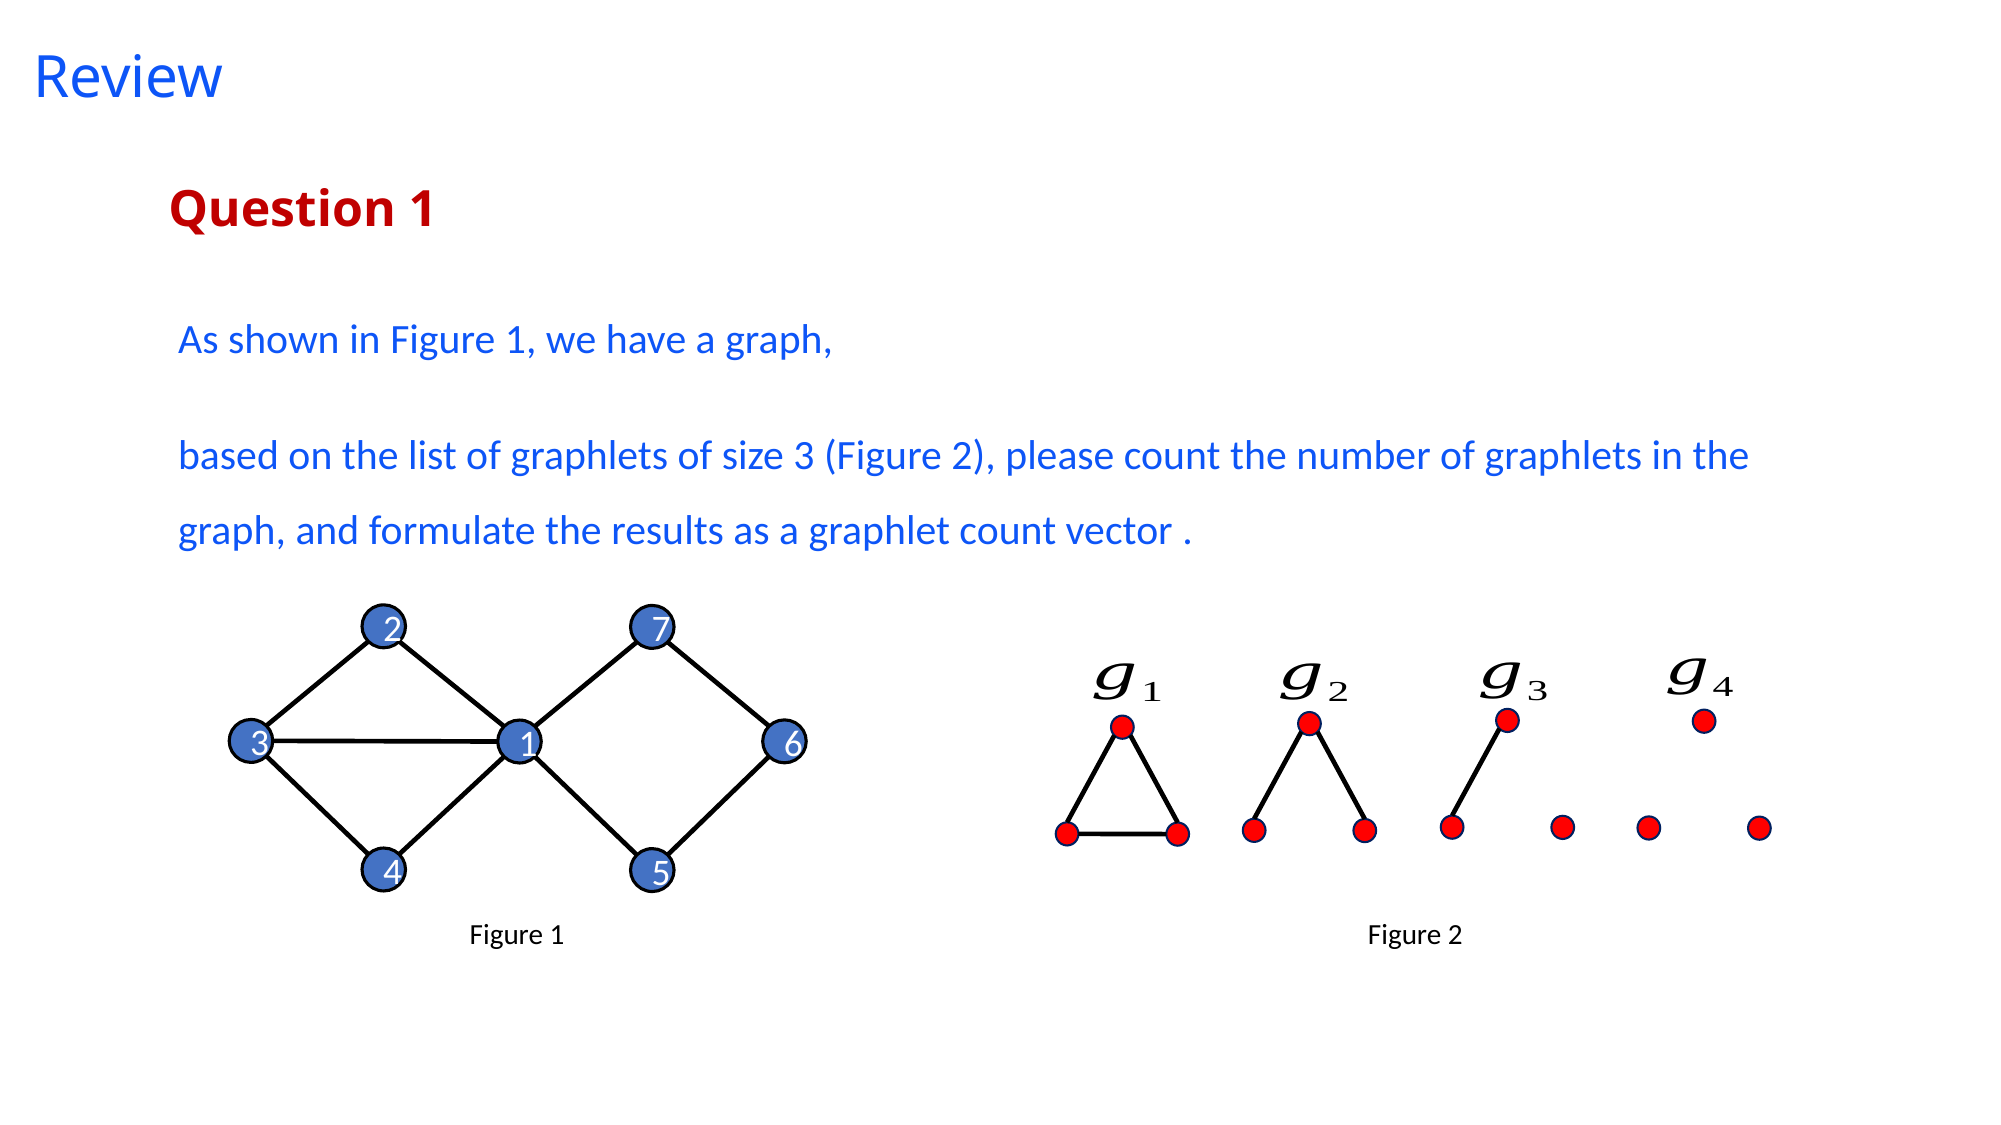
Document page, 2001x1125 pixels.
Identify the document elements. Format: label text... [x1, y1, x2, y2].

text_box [1055, 642, 1771, 846]
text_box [229, 604, 807, 959]
text_box Figure 2 [1353, 908, 1485, 958]
title Review [18, 17, 1744, 141]
text_box Question 1 [153, 148, 1879, 272]
